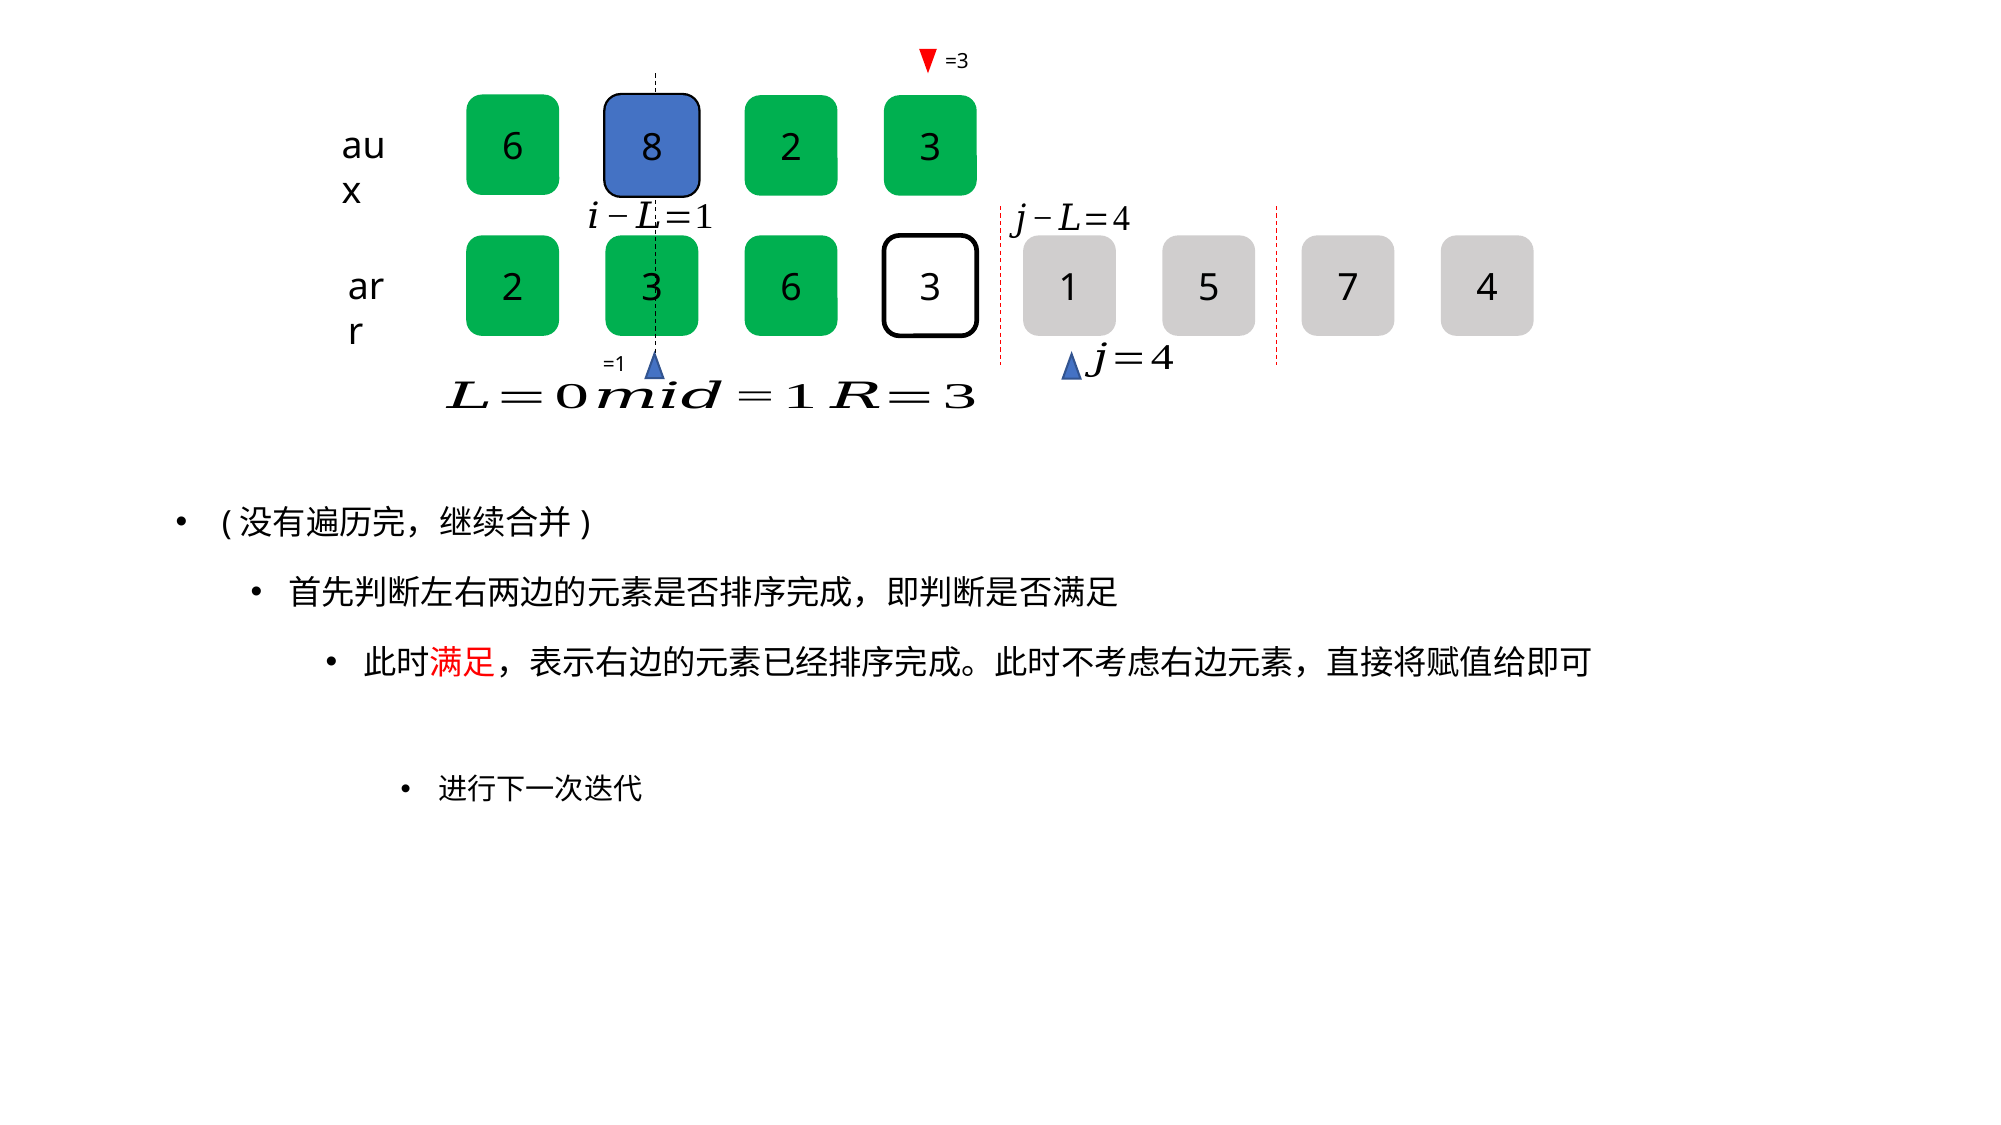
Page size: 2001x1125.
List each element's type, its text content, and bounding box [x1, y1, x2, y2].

text_box 7 [1300, 234, 1396, 337]
text_box 8 [656, 94, 700, 197]
text_box [644, 350, 665, 380]
text_box 1 [1022, 234, 1117, 337]
text_box aux [326, 113, 418, 218]
text_box arr [333, 254, 412, 360]
text_box 6 [743, 234, 839, 337]
text_box 5 [1161, 234, 1257, 337]
text_box 3 [882, 234, 978, 337]
text_box [917, 47, 939, 77]
text_box 3 [604, 234, 655, 337]
text_box 3 [882, 94, 978, 197]
text_box 2 [465, 234, 561, 337]
text_box 2 [743, 94, 839, 197]
text_box 3 [656, 234, 700, 337]
text_box 6 [465, 93, 561, 196]
text_box 4 [1439, 234, 1535, 337]
text_box 8 [604, 94, 655, 197]
text_box [1061, 350, 1082, 380]
